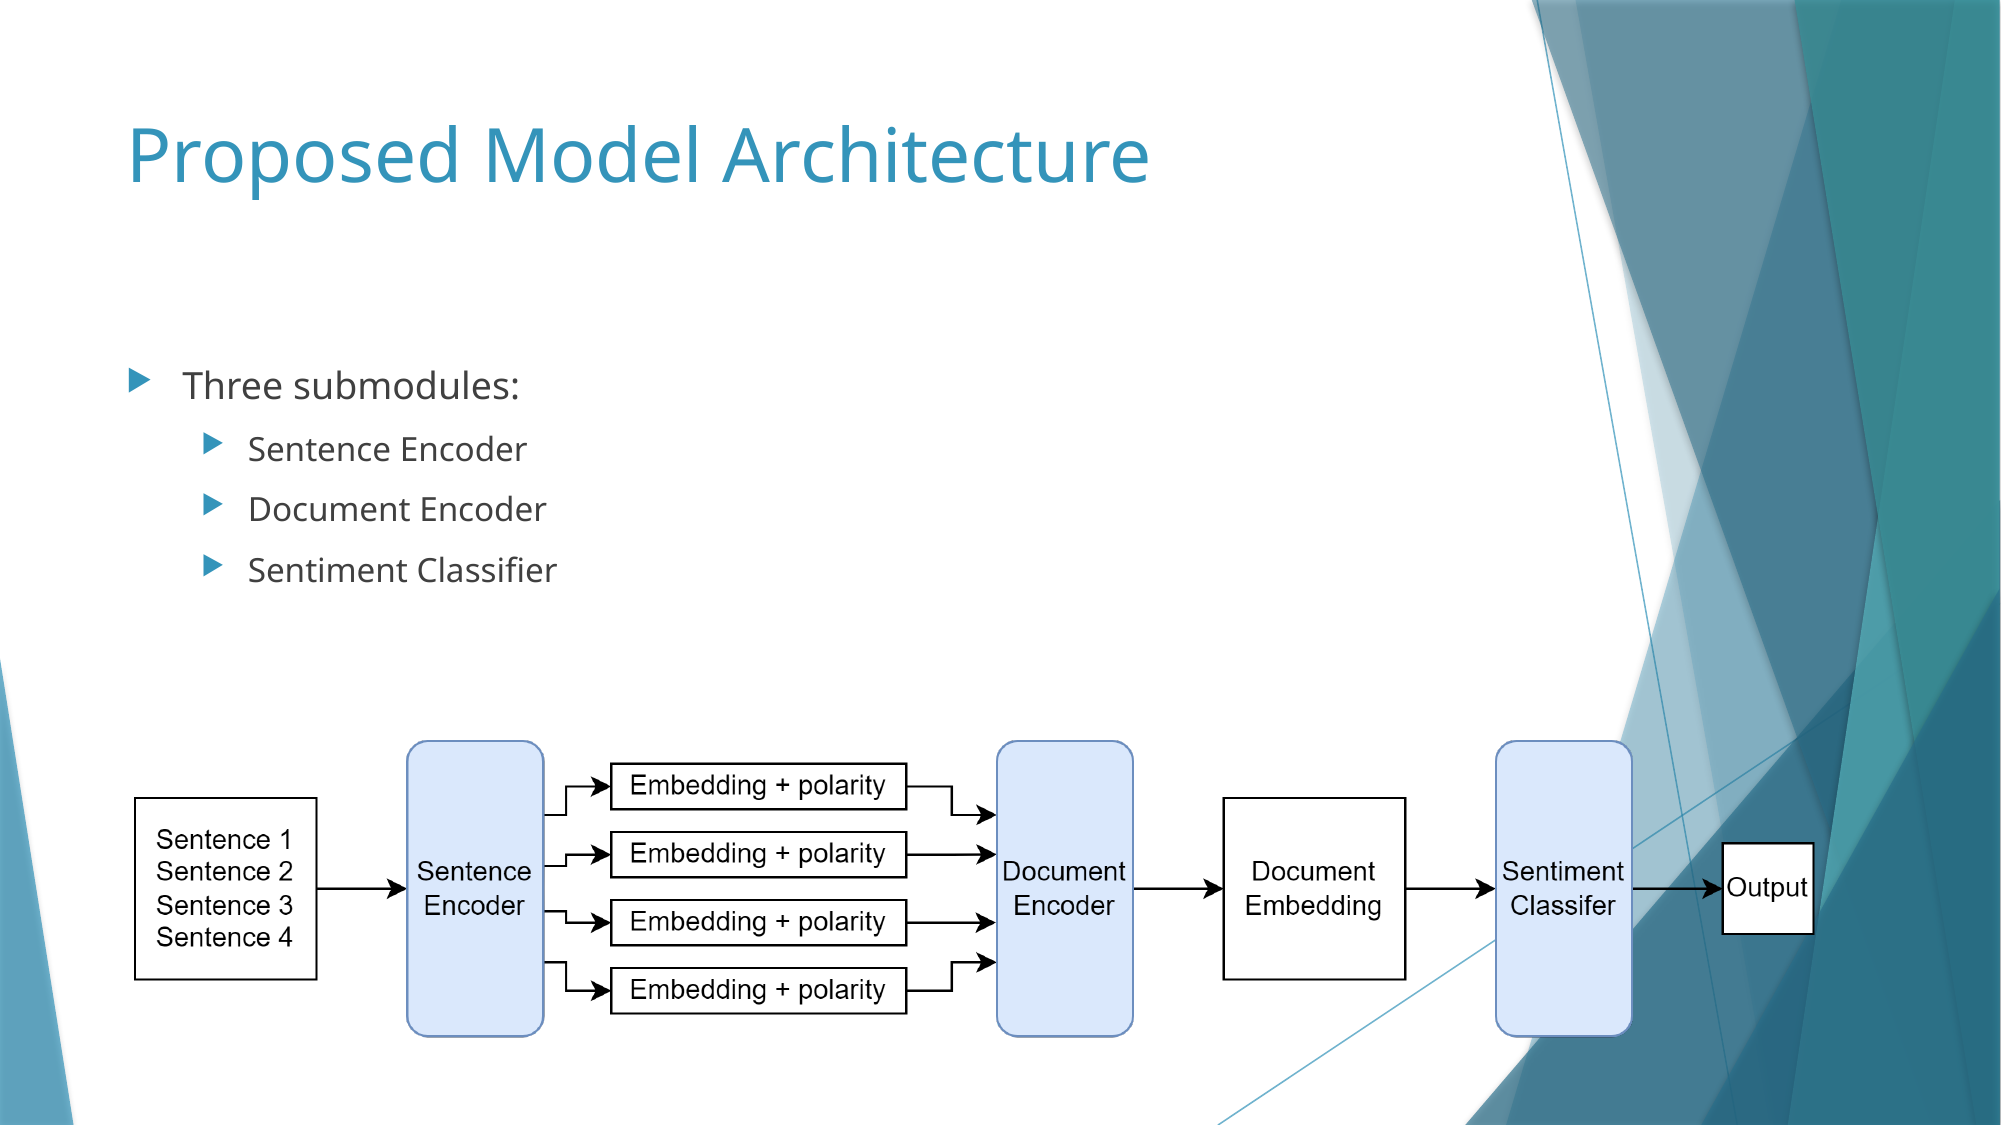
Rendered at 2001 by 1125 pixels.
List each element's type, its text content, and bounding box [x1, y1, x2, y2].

text_box Three submodules: Sentence Encoder Document Encoder Sentiment Classifier [111, 354, 1522, 716]
title Proposed Model Architecture [111, 99, 1522, 317]
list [110, 716, 1837, 1063]
